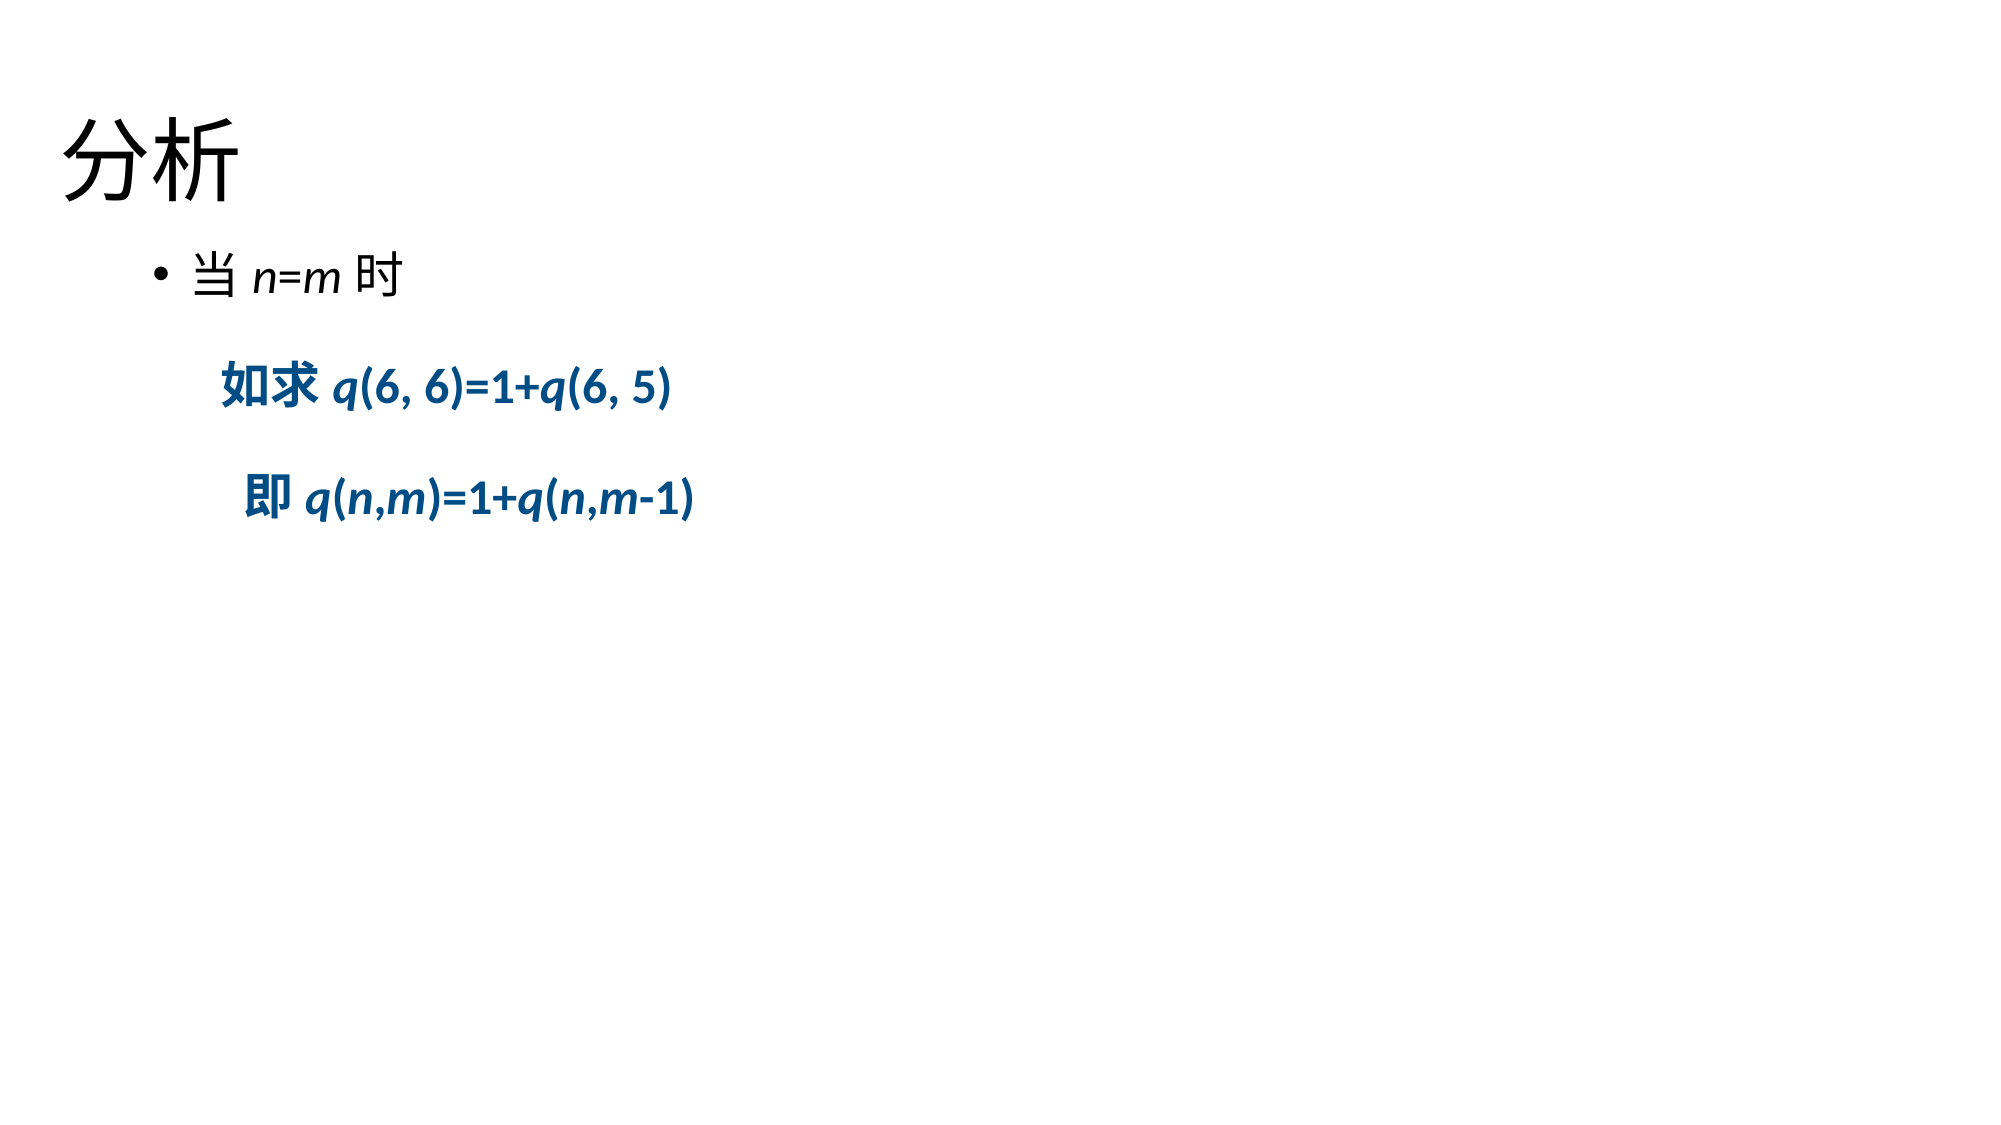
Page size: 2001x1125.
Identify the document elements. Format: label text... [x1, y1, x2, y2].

list 当n=m时 如求q(6, 6)=1+q(6, 5) 即q(n,m)=1+q(n,m-1) [137, 205, 1863, 621]
title 分析 [44, 108, 1407, 221]
